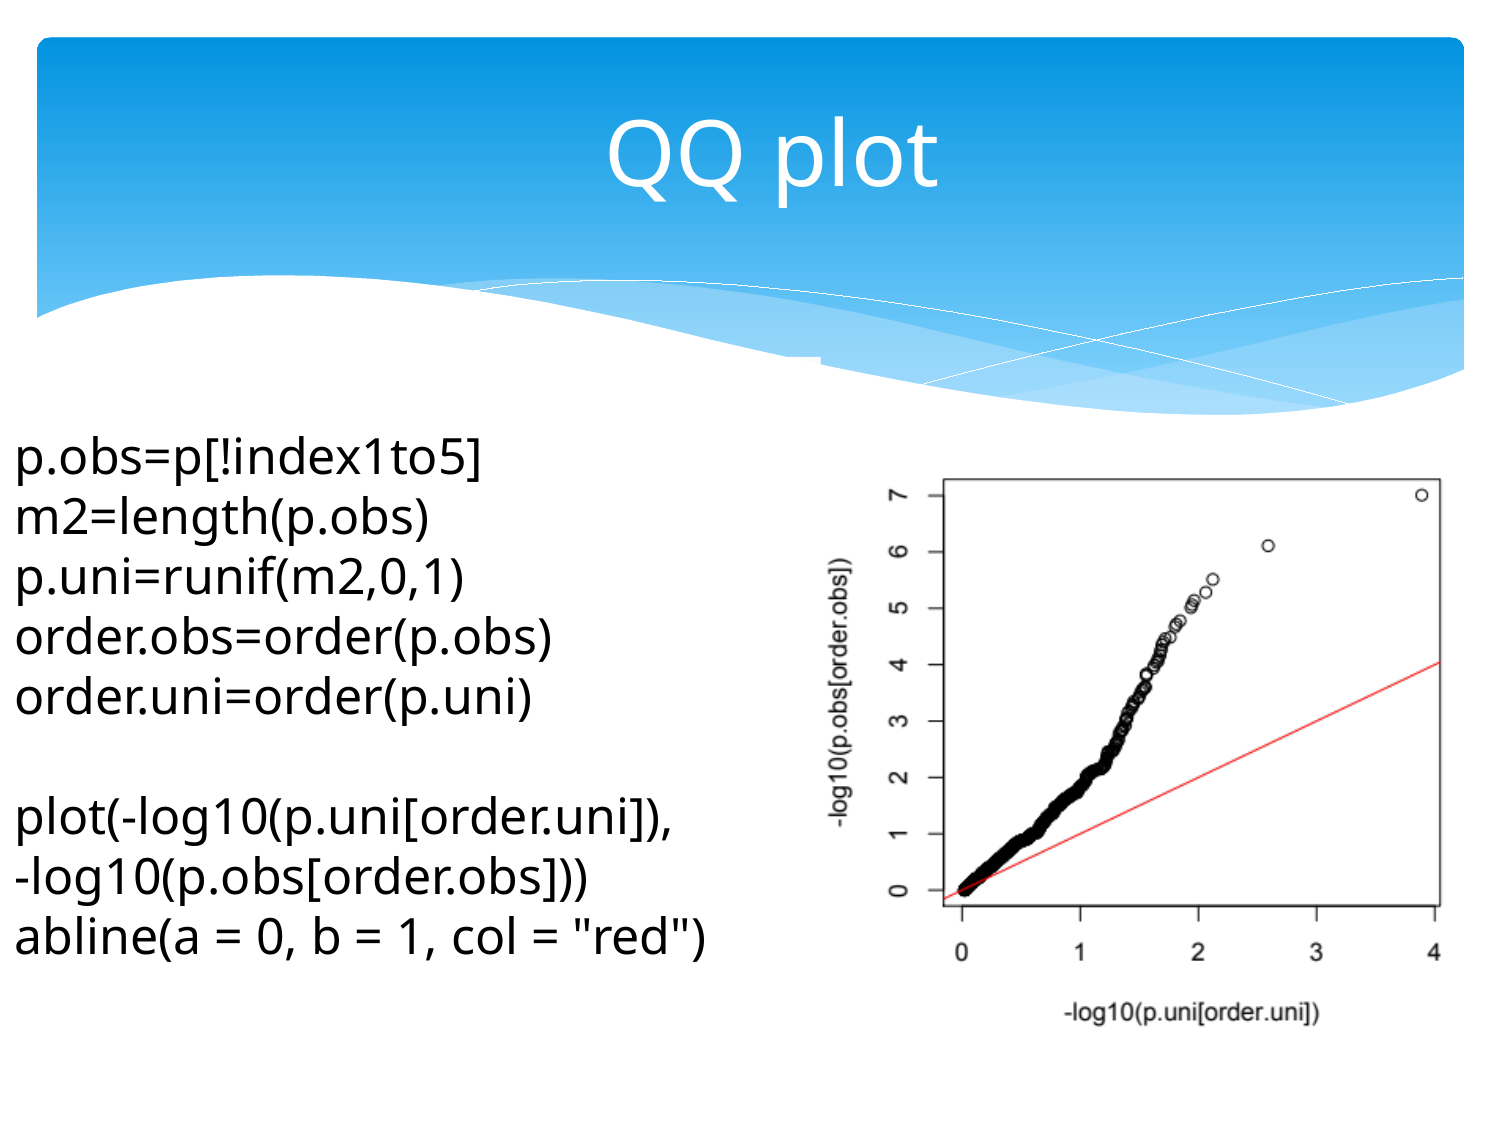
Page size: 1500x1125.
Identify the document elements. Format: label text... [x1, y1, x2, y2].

text_box p.obs=p[!index1to5] m2=length(p.obs) p.uni=runif(m2,0,1) order.obs=order(p.obs) order.uni=order(p.uni) plot(-log10(p.uni[order.uni]), -log10(p.obs[order.obs])) abline(a = 0, b = 1, col = "red") [0, 356, 818, 972]
picture [820, 356, 1500, 1058]
title QQ plot [75, 55, 1470, 244]
